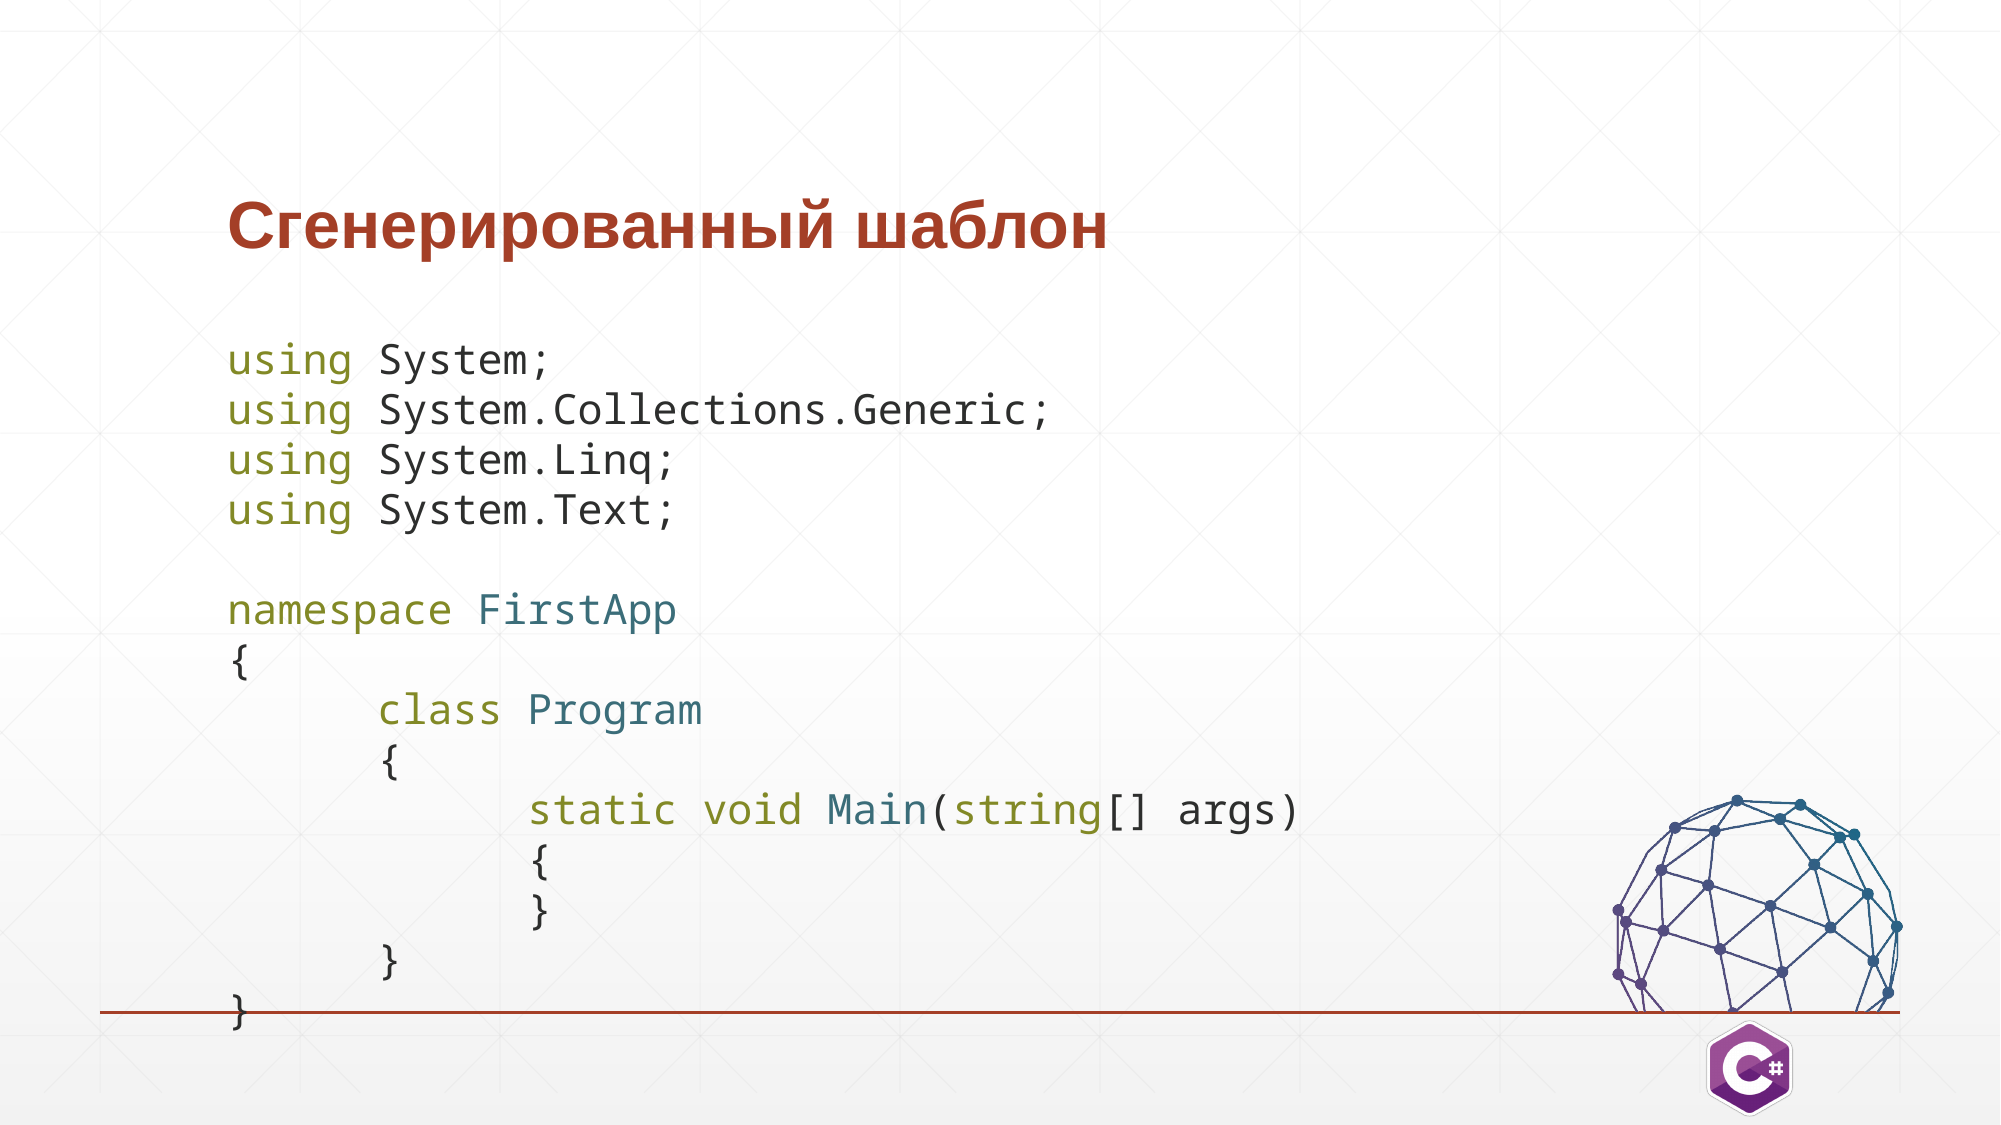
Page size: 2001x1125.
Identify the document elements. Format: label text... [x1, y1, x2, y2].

picture [1611, 793, 1904, 1012]
list using System; using System.Collections.Generic; using System.Linq; using System.Text; namespace FirstApp { class Program { static void Main(string[] args) { } } } [212, 324, 1788, 950]
title Сгенерированный шаблон [212, 82, 1788, 271]
picture [1698, 1017, 1801, 1120]
